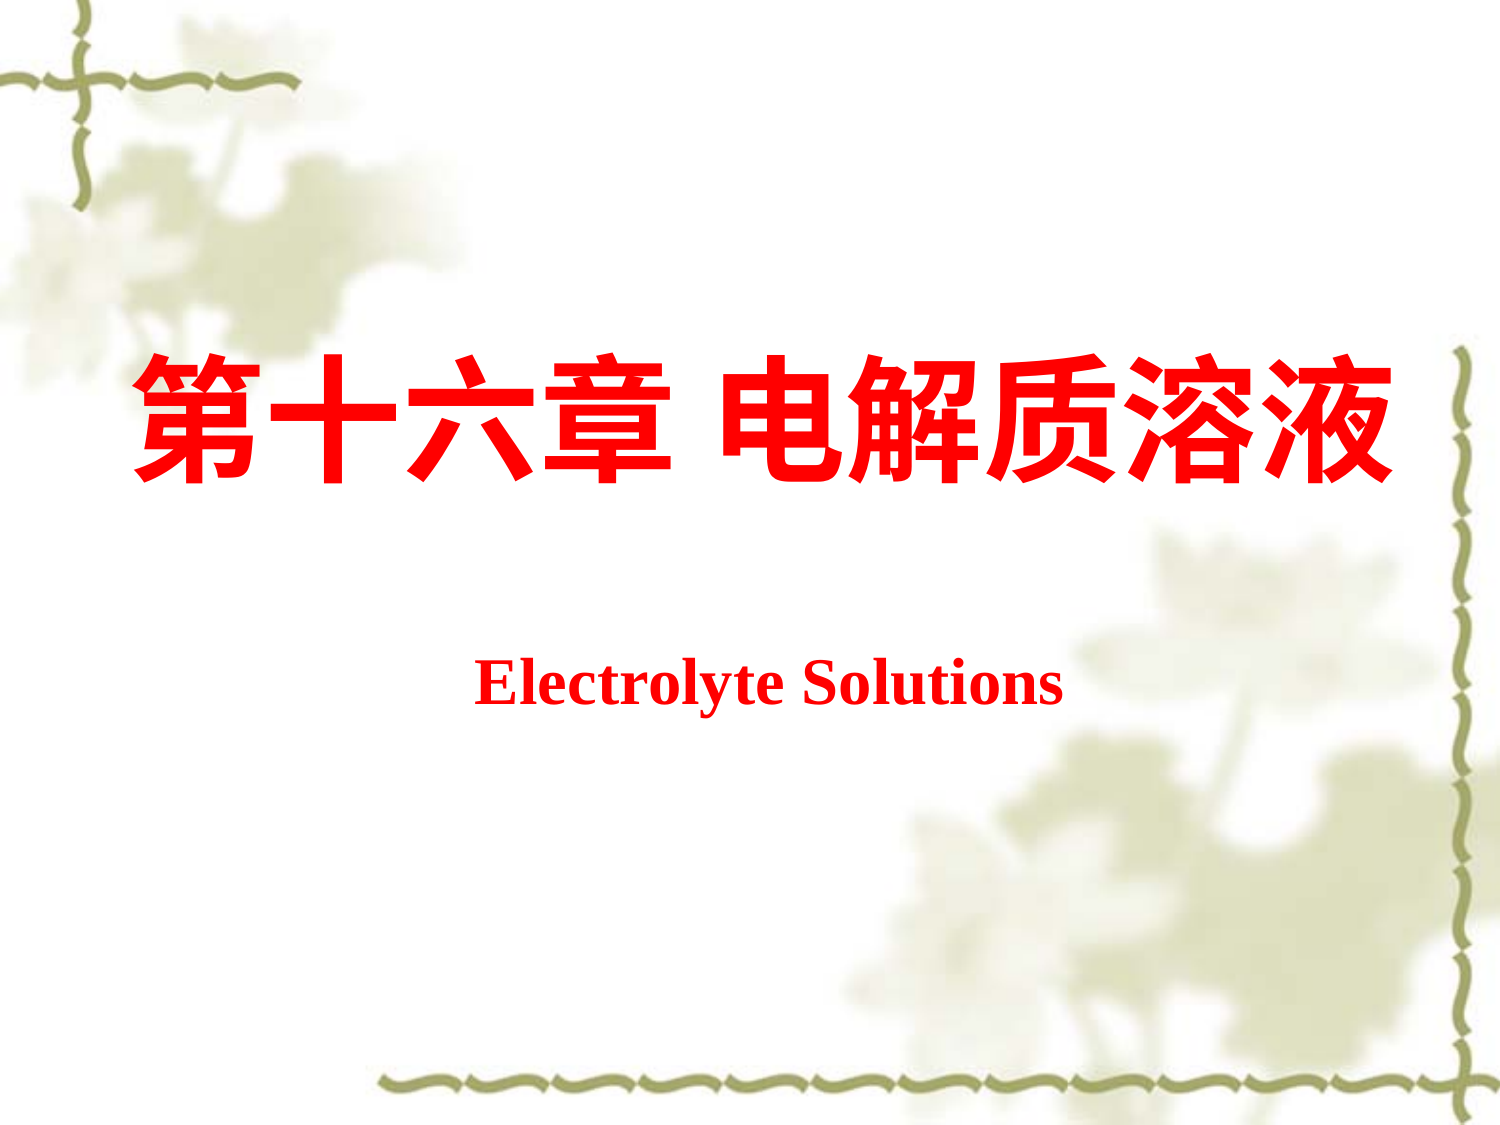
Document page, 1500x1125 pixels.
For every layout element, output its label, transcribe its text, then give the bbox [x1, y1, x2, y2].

text_box Electrolyte Solutions [274, 630, 1267, 726]
text_box 第十六章 电解质溶液 [111, 297, 1468, 535]
picture [0, 0, 1500, 1125]
